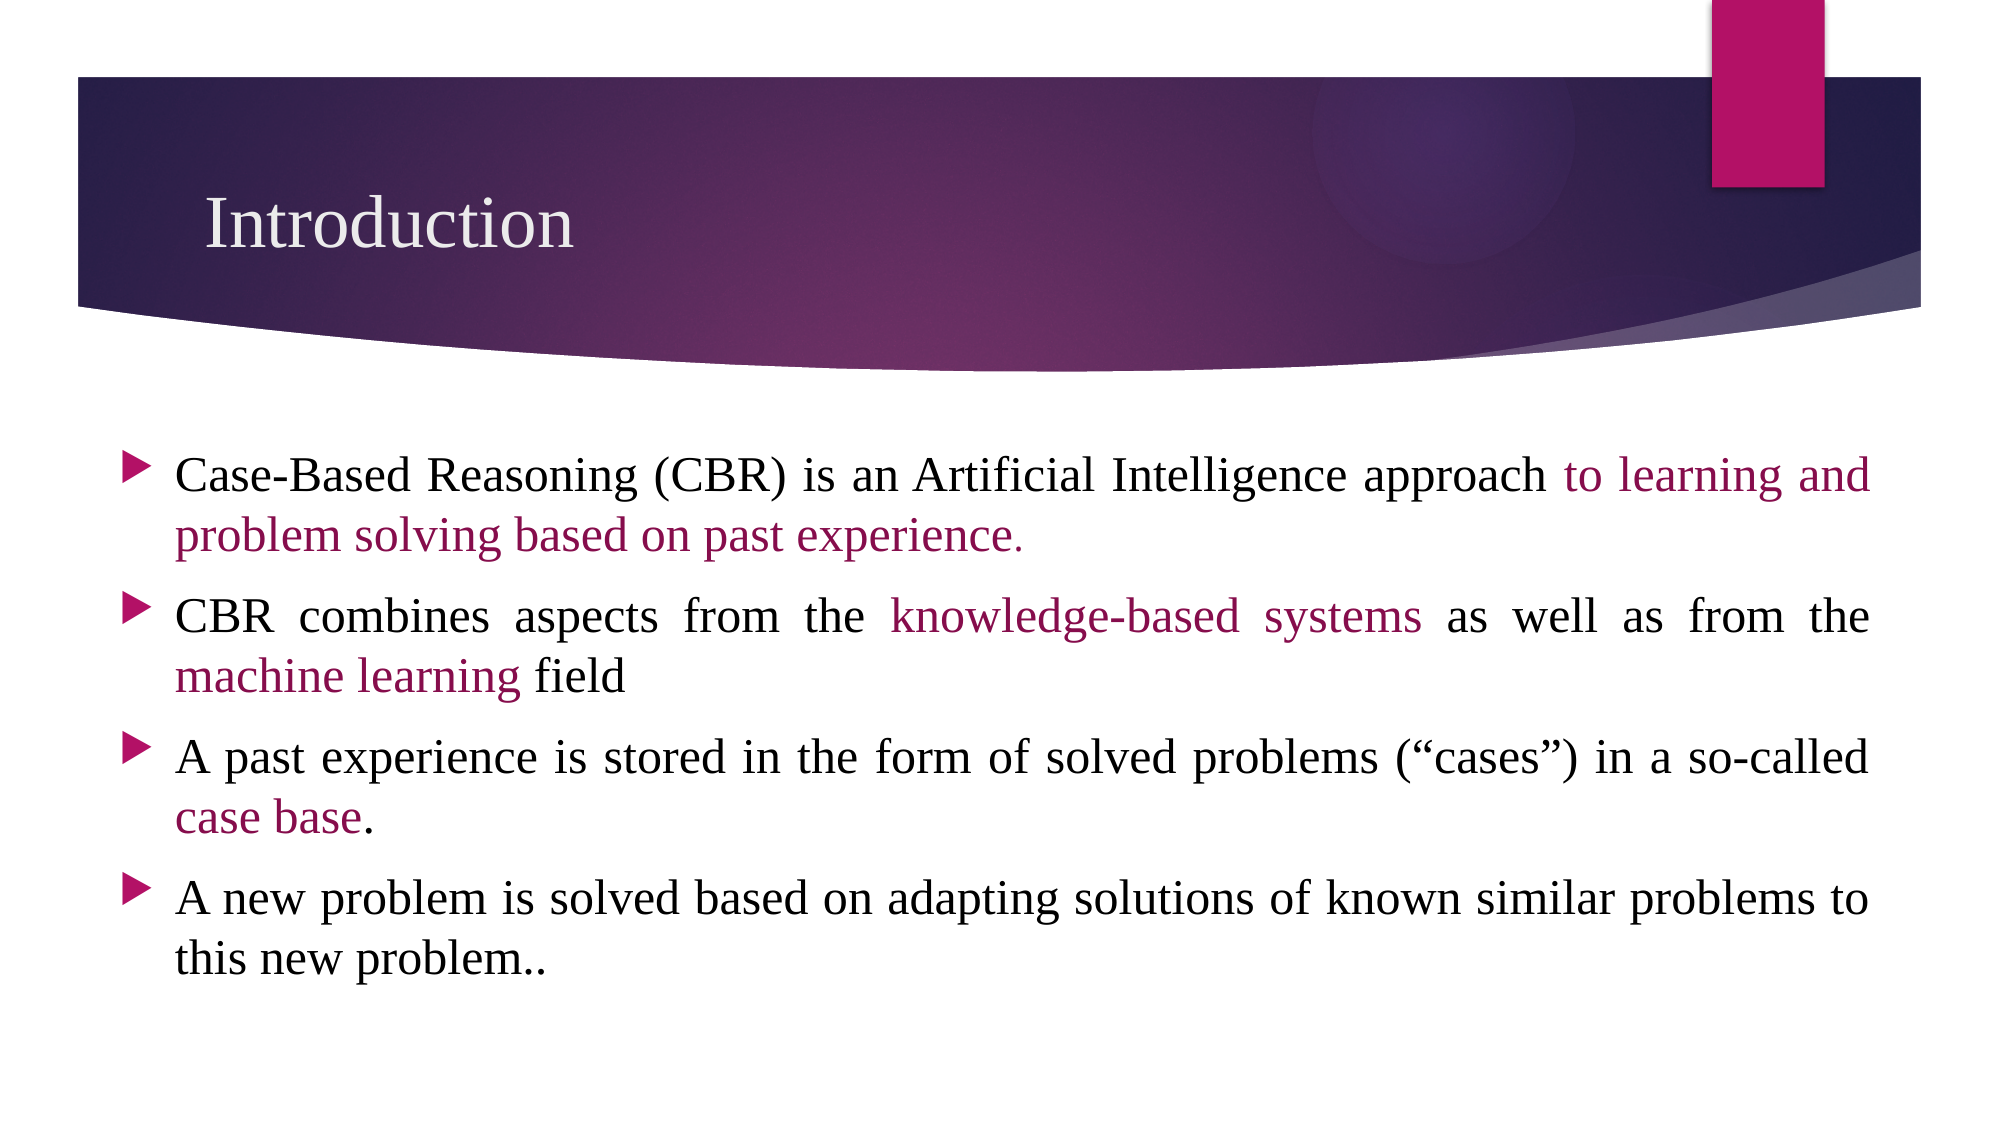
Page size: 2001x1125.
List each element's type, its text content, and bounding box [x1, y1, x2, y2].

title Introduction [189, 159, 1627, 276]
list Case-Based Reasoning (CBR) is an Artificial Intelligence approach to learning and problem solving based on past experience. CBR combines aspects from the knowledge-based systems as well as from the machine learning field A past experience is stored in the form of solved problems (“cases”) in a so-called case base. A new problem is solved based on adapting solutions of known similar problems to this new problem.. [103, 434, 1886, 995]
